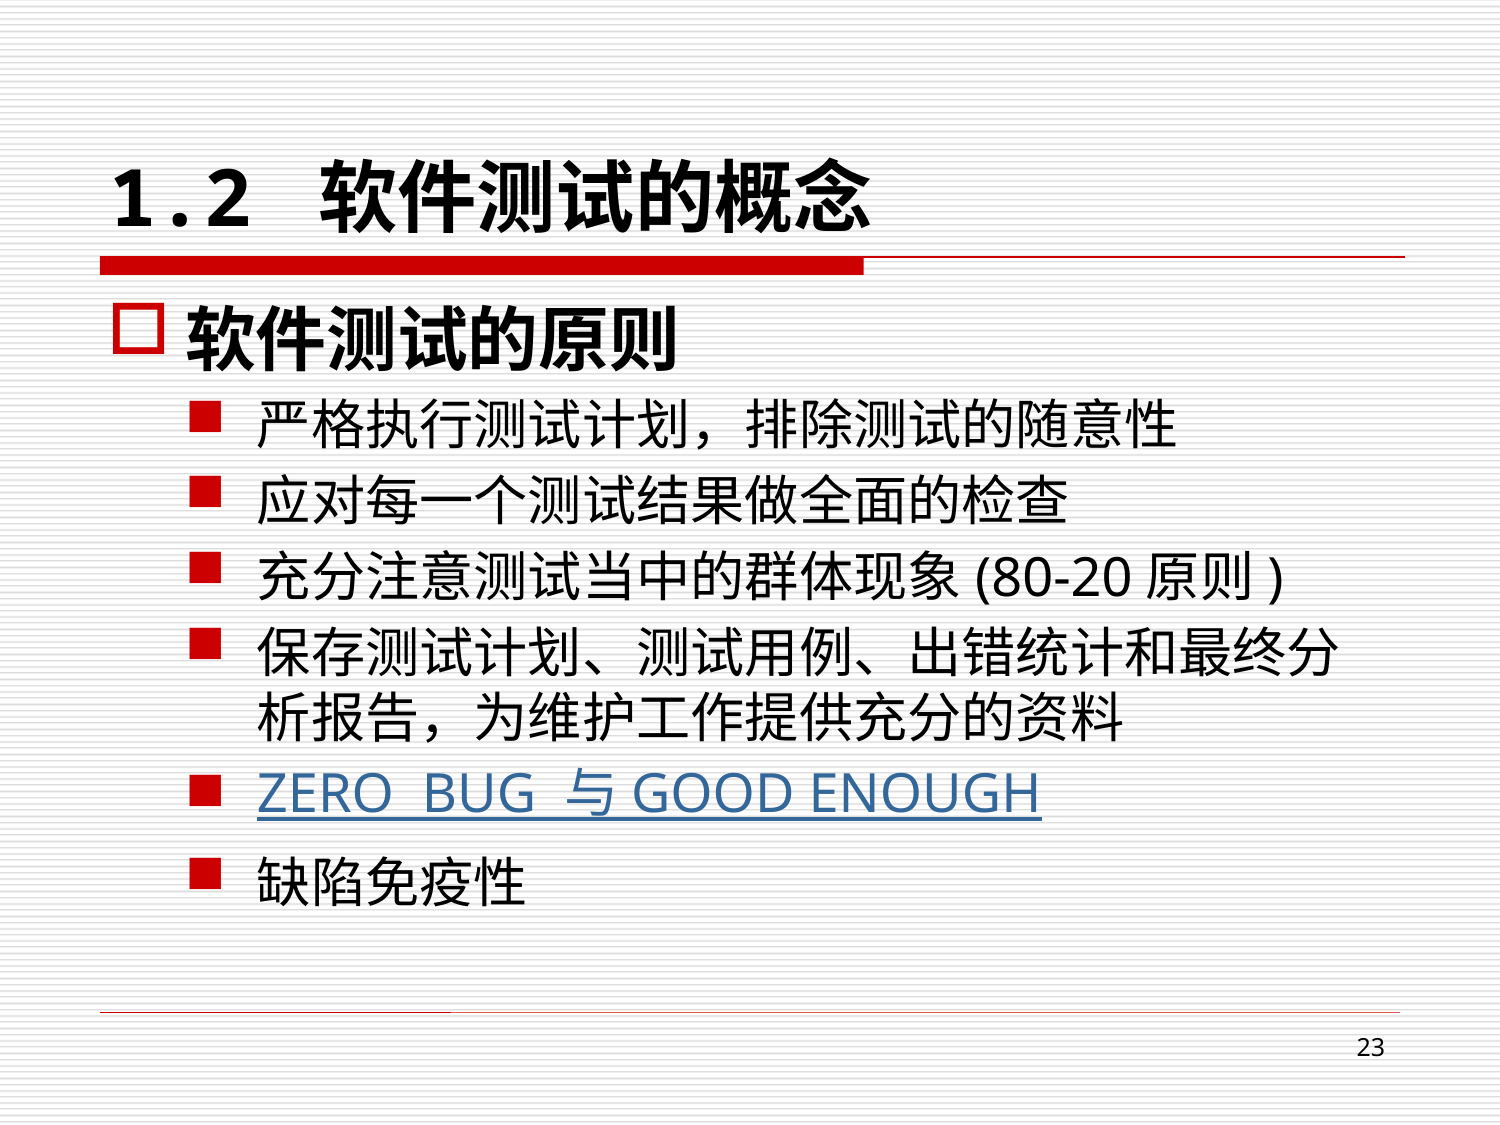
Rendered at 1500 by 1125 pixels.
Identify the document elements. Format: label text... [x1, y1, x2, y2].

picture [0, 0, 1500, 1125]
text_box [1074, 1024, 1400, 1103]
list 软件测试的原则 严格执行测试计划，排除测试的随意性 应对每一个测试结果做全面的检查 充分注意测试当中的群体现象(80-20原则) 保存测试计划、测试用例、出错统计和最终分析报告，为维护工作提供充分的资料 ZERO BUG 与 GOOD ENOUGH 缺陷免疫性 [92, 287, 1406, 988]
title 1.2 软件测试的概念 [94, 50, 1407, 250]
